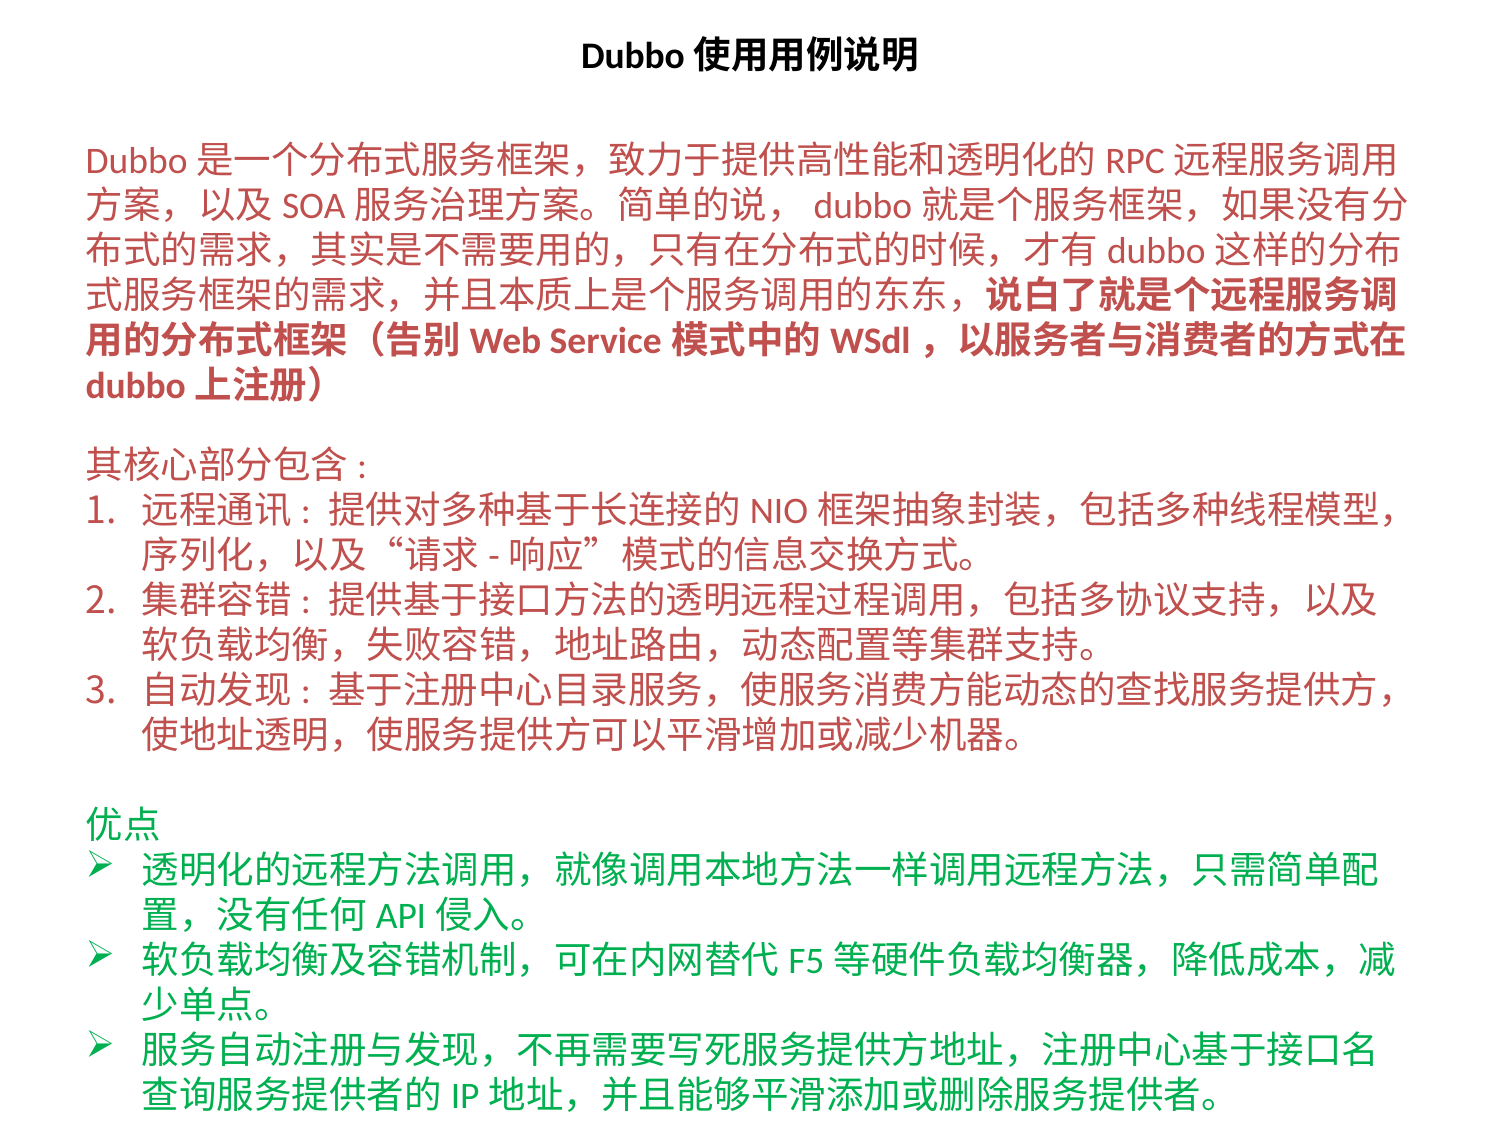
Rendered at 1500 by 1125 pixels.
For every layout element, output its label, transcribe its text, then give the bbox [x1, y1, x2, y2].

text_box 其核心部分包含: 远程通讯: 提供对多种基于长连接的NIO框架抽象封装，包括多种线程模型，序列化，以及“请求-响应”模式的信息交换方式。 集群容错: 提供基于接口方法的透明远程过程调用，包括多协议支持，以及软负载均衡，失败容错，地址路由，动态配置等集群支持。 自动发现: 基于注册中心目录服务，使服务消费方能动态的查找服务提供方，使地址透明，使服务提供方可以平滑增加或减少机器。 优点 透明化的远程方法调用，就像调用本地方法一样调用远程方法，只需简单配置，没有任何API侵入。 软负载均衡及容错机制，可在内网替代F5等硬件负载均衡器，降低成本，减少单点。 服务自动注册与发现，不再需要写死服务提供方地址，注册中心基于接口名查询服务提供者的IP地址，并且能够平滑添加或删除服务提供者。 [70, 433, 1430, 1124]
text_box Dubbo是一个分布式服务框架，致力于提供高性能和透明化的RPC远程服务调用方案，以及SOA服务治理方案。简单的说，dubbo就是个服务框架，如果没有分布式的需求，其实是不需要用的，只有在分布式的时候，才有dubbo这样的分布式服务框架的需求，并且本质上是个服务调用的东东，说白了就是个远程服务调用的分布式框架（告别Web Service模式中的WSdl，以服务者与消费者的方式在dubbo上注册） [70, 128, 1430, 414]
text_box Dubbo使用用例说明 [70, 23, 1430, 84]
